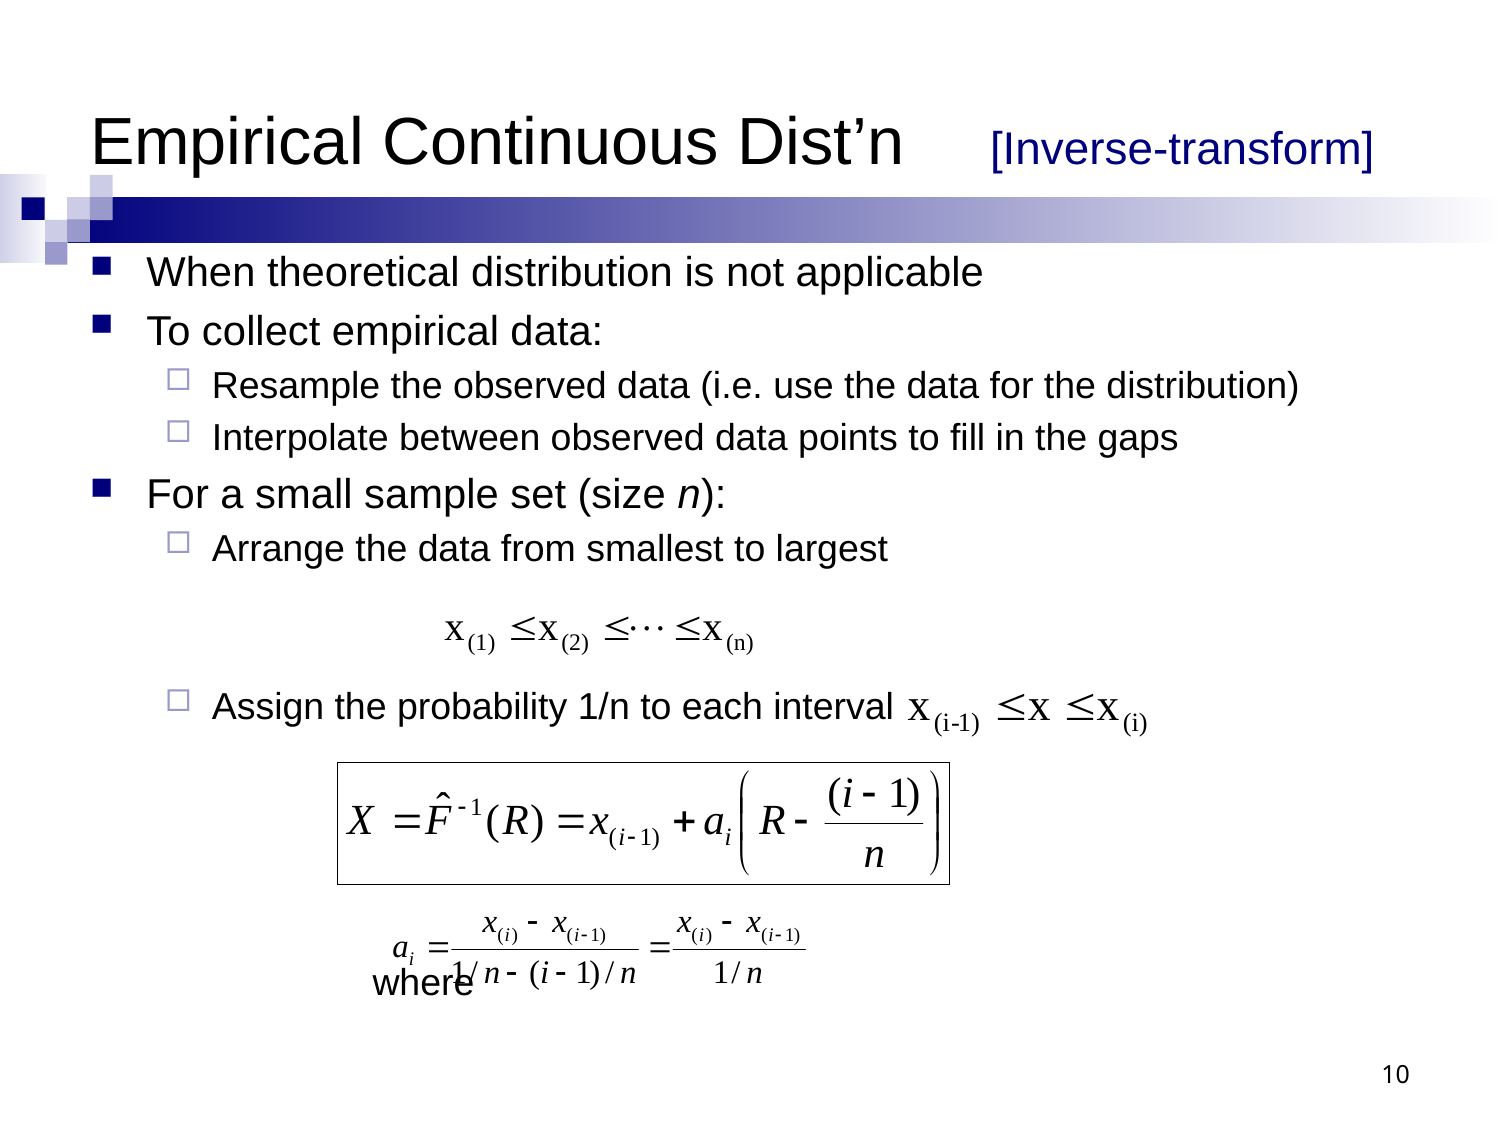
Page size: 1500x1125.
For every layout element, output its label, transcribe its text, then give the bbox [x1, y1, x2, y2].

title Empirical Continuous Dist’n [Inverse-transform] [74, 74, 1426, 201]
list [437, 599, 763, 665]
slide_number 10 [1074, 1038, 1426, 1101]
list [899, 674, 1158, 748]
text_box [337, 762, 951, 885]
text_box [387, 899, 813, 997]
list When theoretical distribution is not applicable To collect empirical data: Resample the observed data (i.e. use the data for the distribution) Interpolate between observed data points to fill in the gaps For a small sample set (size n): Arrange the data from smallest to largest Assign the probability 1/n to each interval where [74, 237, 1451, 1038]
